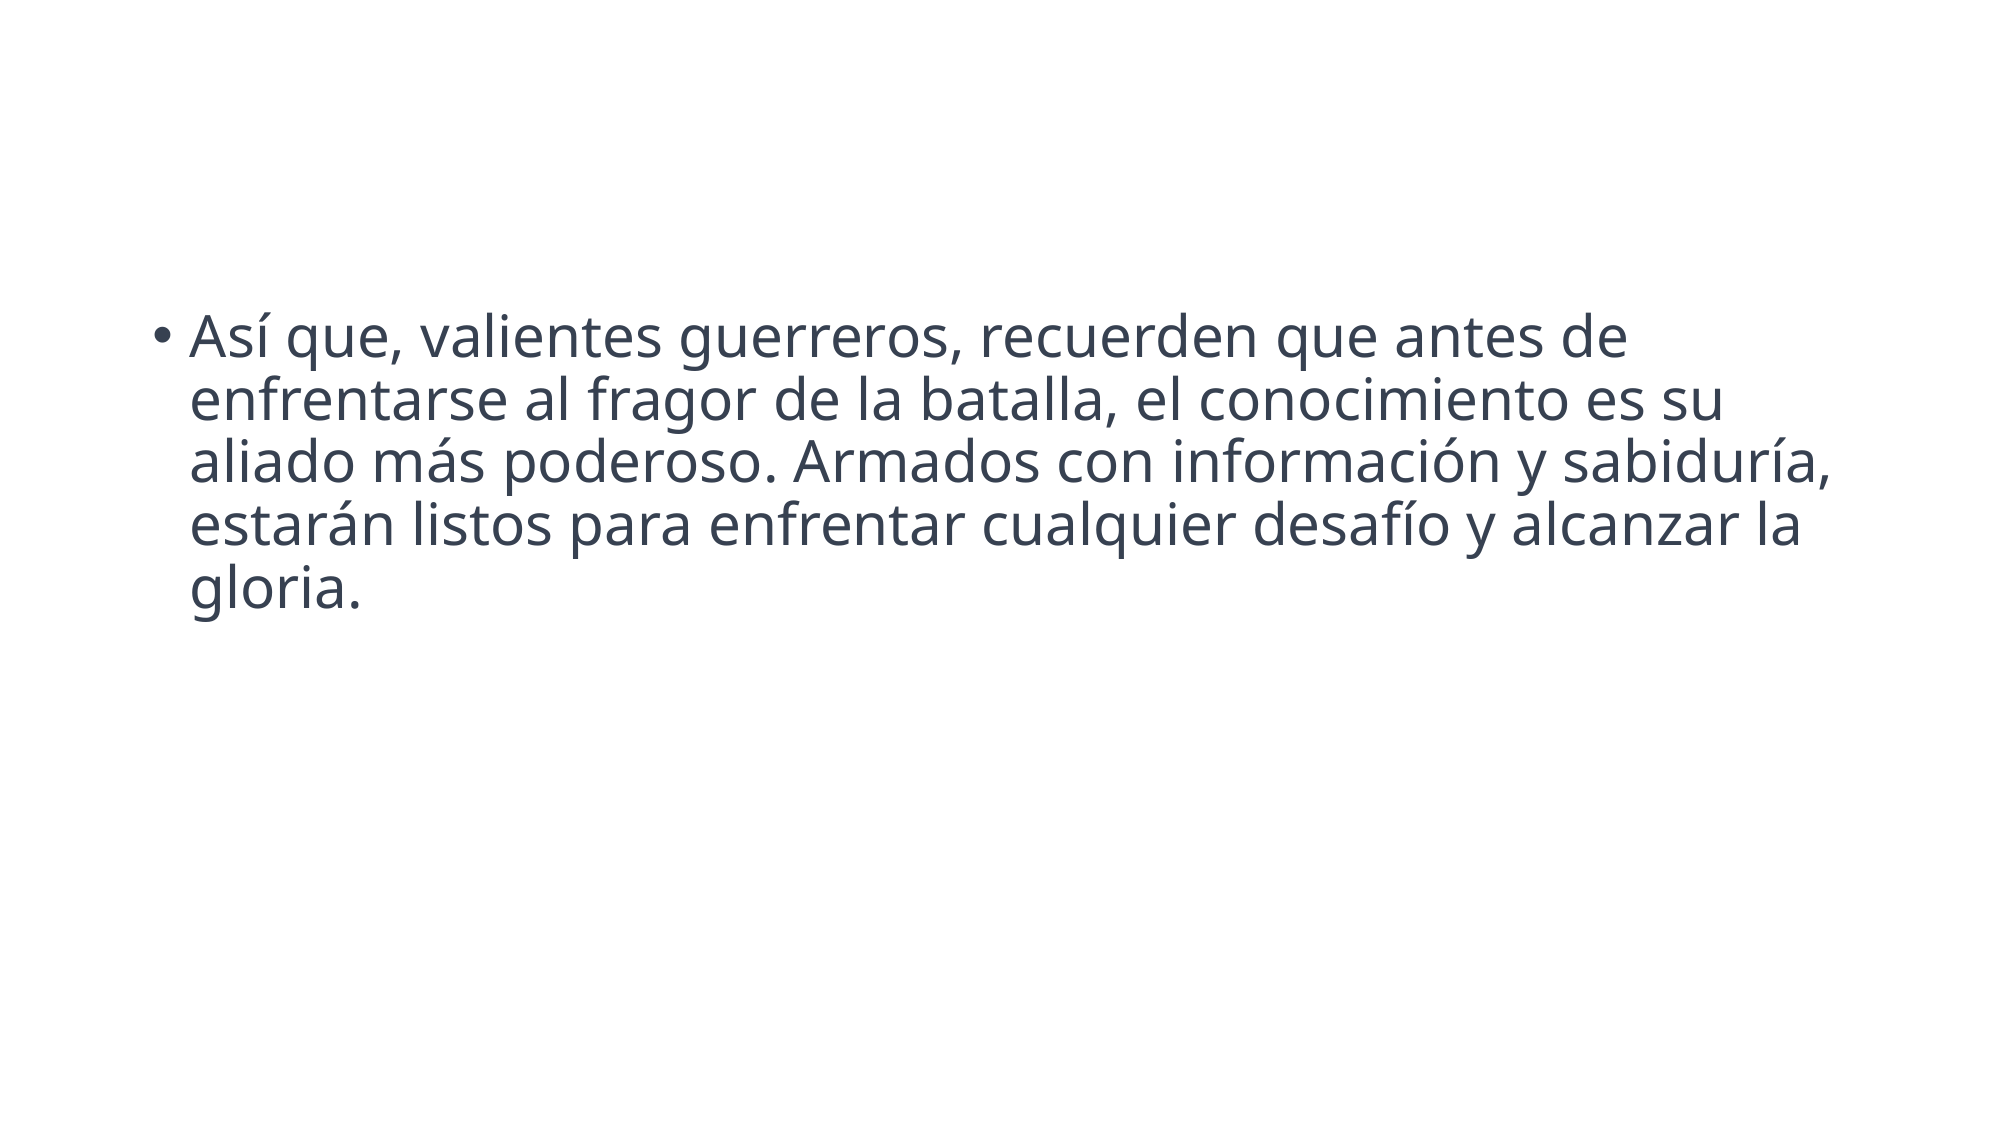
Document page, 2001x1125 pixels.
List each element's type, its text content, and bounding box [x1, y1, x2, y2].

list Así que, valientes guerreros, recuerden que antes de enfrentarse al fragor de la batalla, el conocimiento es su aliado más poderoso. Armados con información y sabiduría, estarán listos para enfrentar cualquier desafío y alcanzar la gloria. [137, 299, 1863, 1014]
